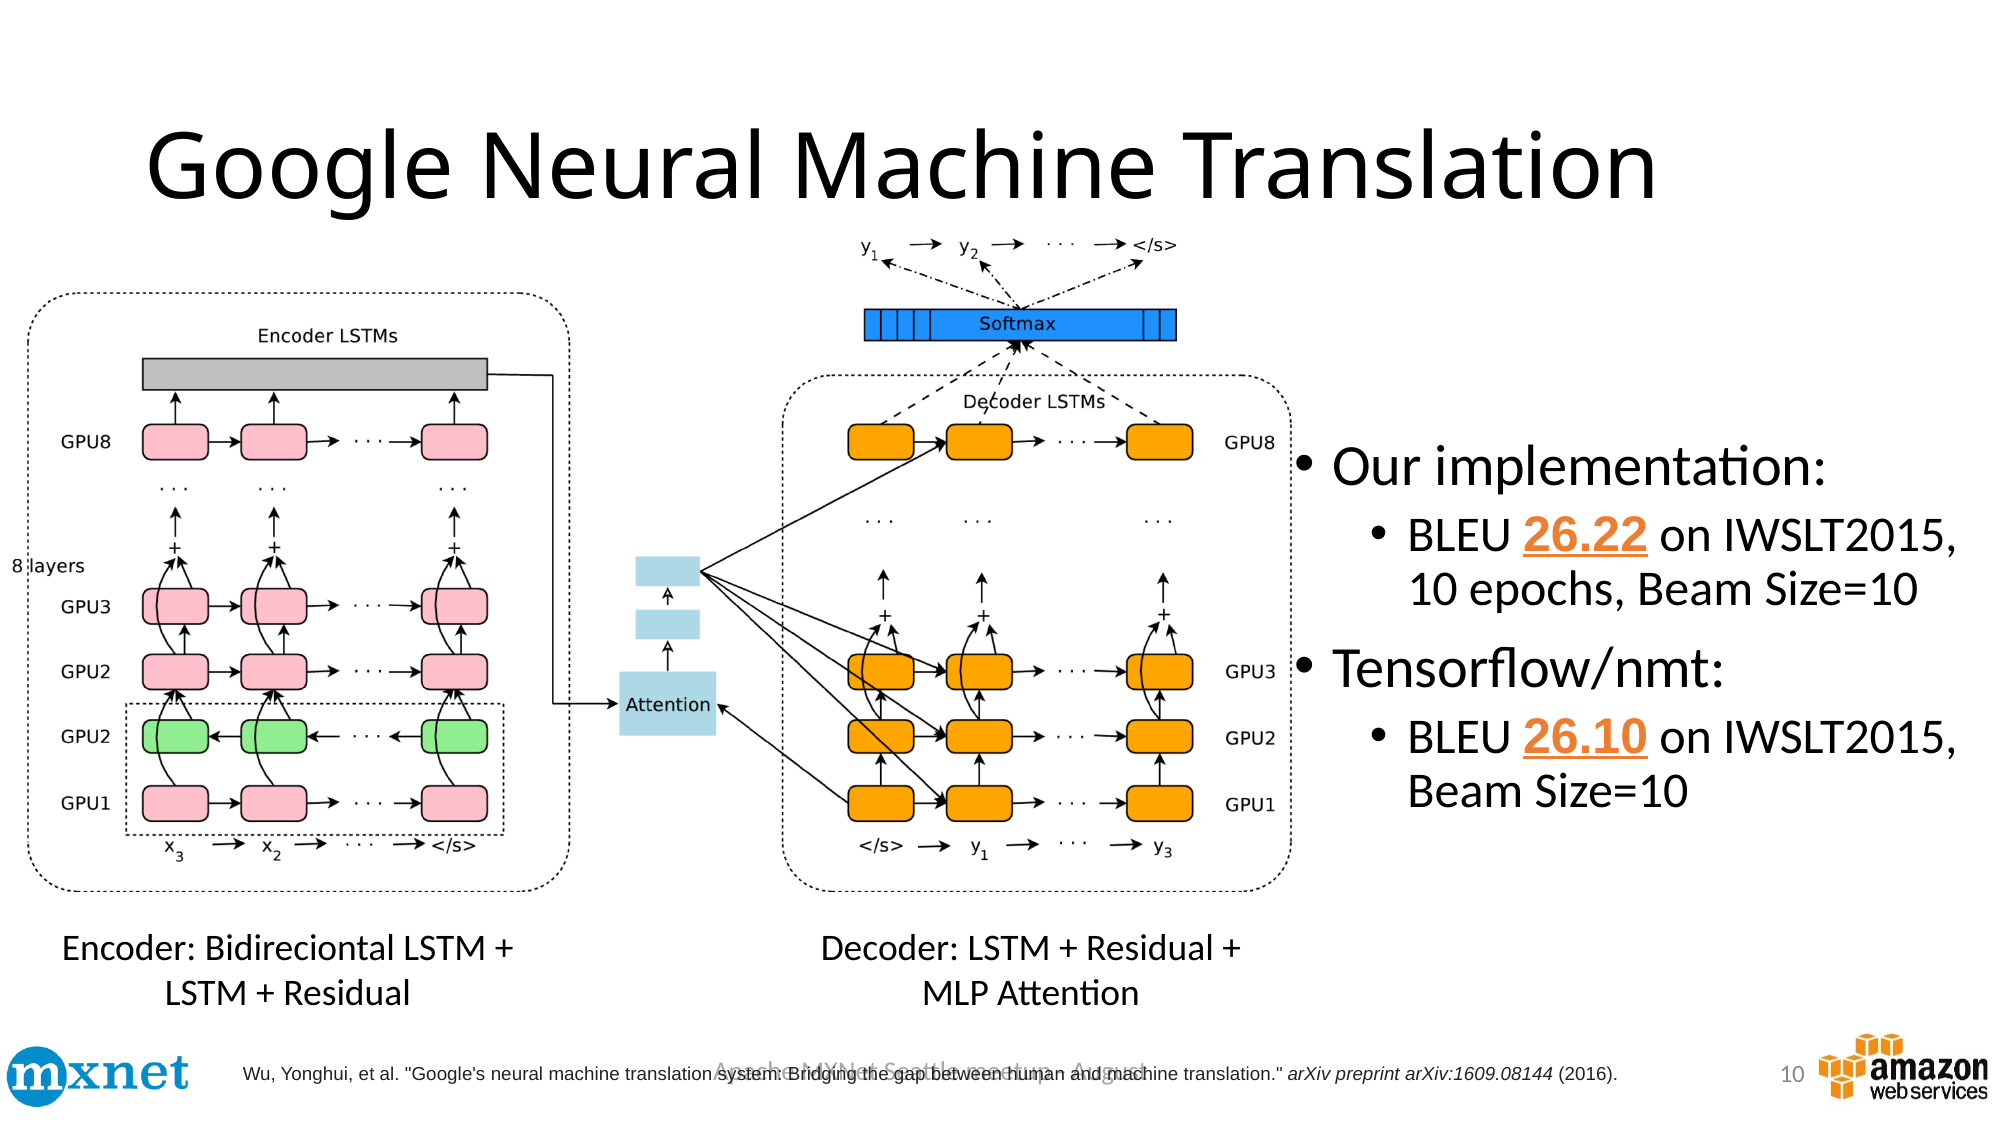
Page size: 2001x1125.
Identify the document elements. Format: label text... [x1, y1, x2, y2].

text_box Wu, Yonghui, et al. "Google's neural machine translation system: Bridging the gap between human and machine translation." arXiv preprint arXiv:1609.08144 (2016). [235, 1024, 1626, 1092]
picture [7, 232, 1295, 893]
text_box Our implementation: BLEU 26.22 on IWSLT2015, 10 epochs, Beam Size=10 Tensorflow/nmt: BLEU 26.10 on IWSLT2015, Beam Size=10 [1287, 427, 1988, 1125]
text_box Encoder: Bidireciontal LSTM + LSTM + Residual [42, 915, 534, 1021]
picture [6, 1081, 34, 1108]
text_box Decoder: LSTM + Residual + MLP Attention [785, 915, 1277, 1021]
picture [6, 1045, 188, 1108]
title Google Neural Machine Translation [136, 59, 1863, 278]
picture [13, 1064, 62, 1089]
picture [182, 1067, 188, 1085]
